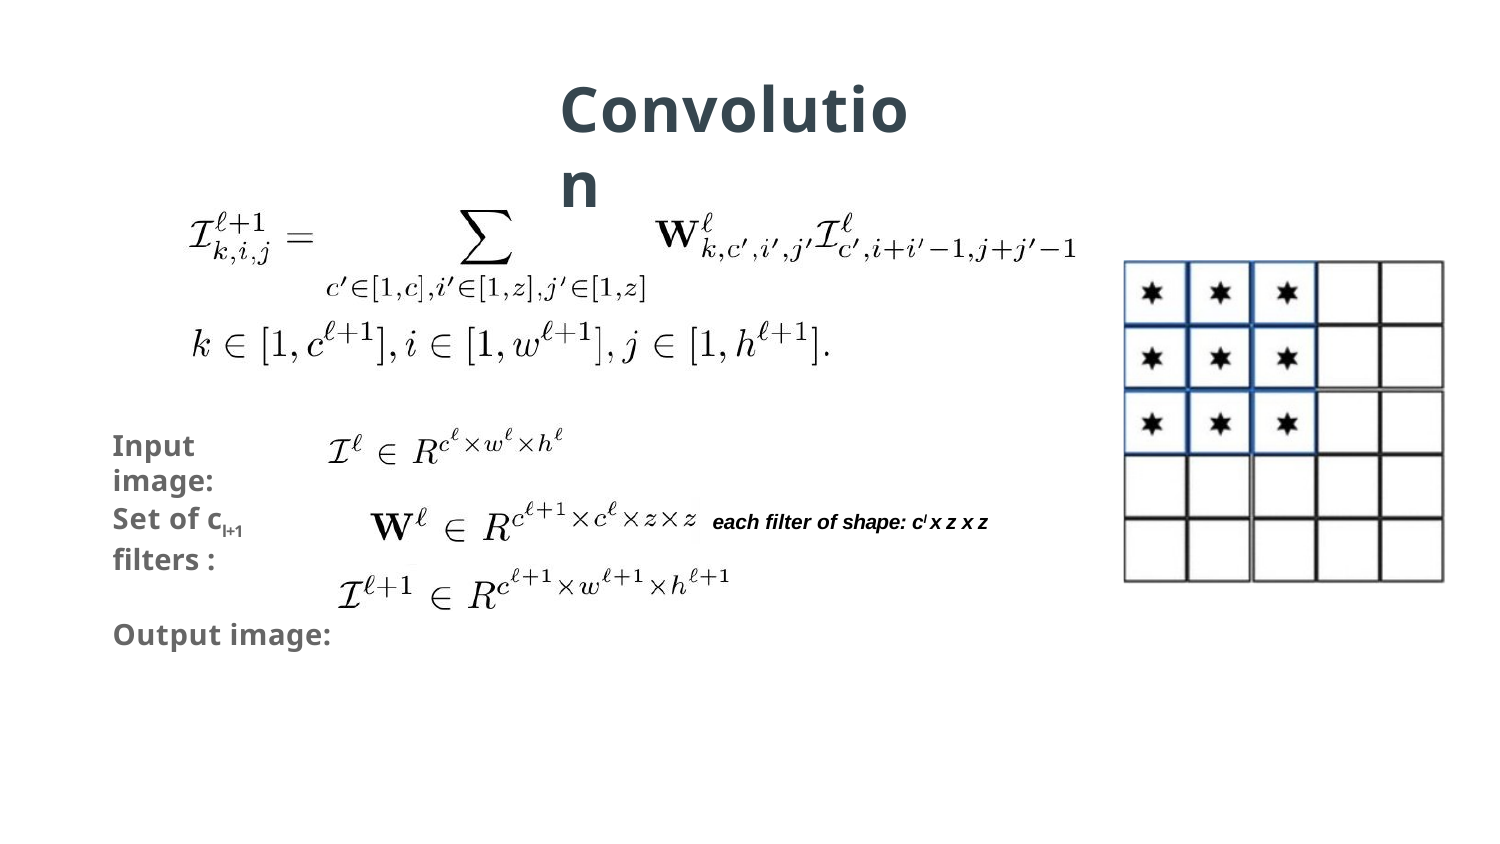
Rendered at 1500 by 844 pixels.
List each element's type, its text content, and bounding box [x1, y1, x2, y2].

text_box each filter of shape: cl x z x z [706, 506, 992, 534]
text_box [183, 208, 1076, 371]
title Convolution [557, 68, 927, 208]
text_box Set of cl+1 filters : Output image: [106, 498, 349, 651]
text_box [325, 423, 566, 470]
text_box Input image: [110, 424, 290, 497]
text_box [337, 564, 729, 611]
text_box [366, 497, 700, 544]
text_box [1123, 260, 1446, 584]
